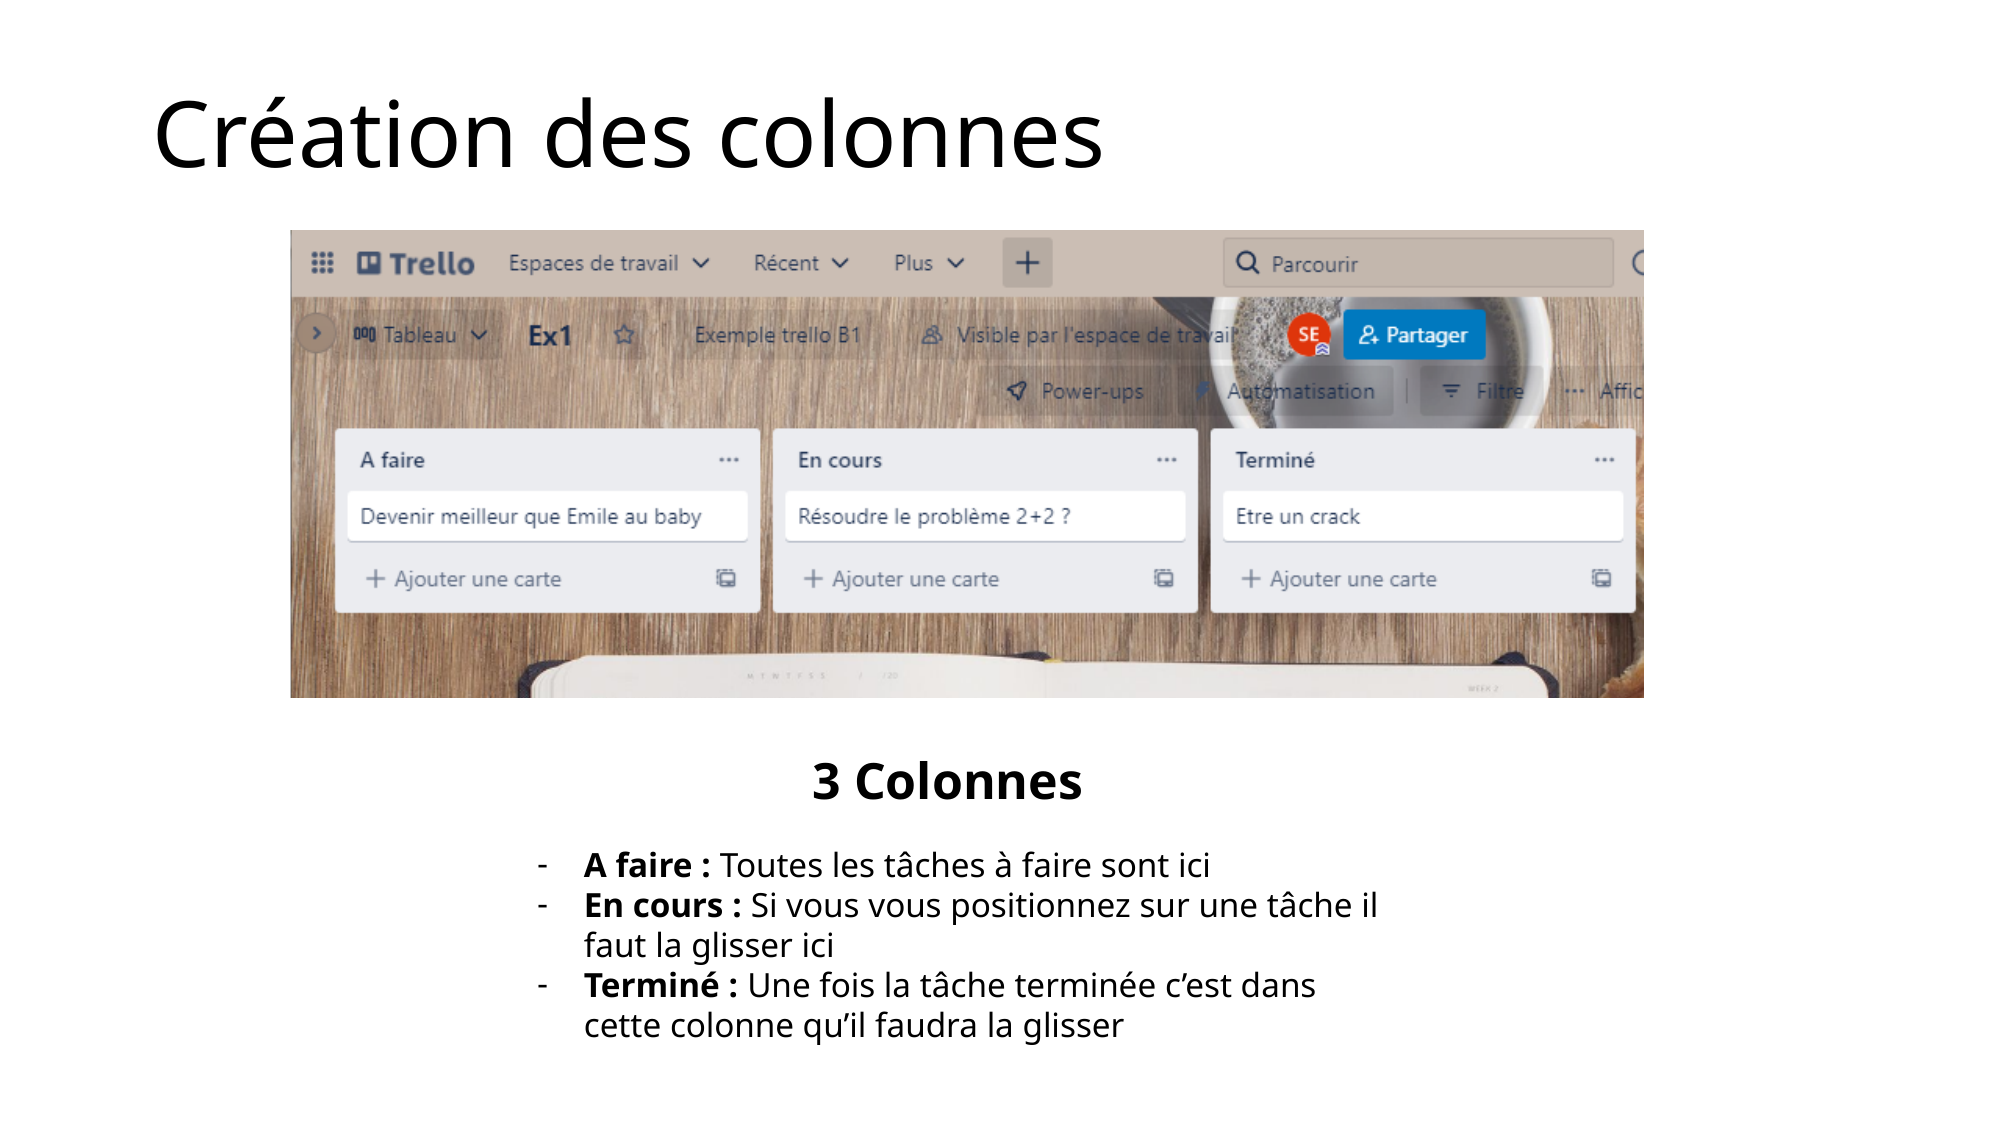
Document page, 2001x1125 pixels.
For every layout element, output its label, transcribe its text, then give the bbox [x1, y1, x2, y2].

text_box 3 Colonnes A faire : Toutes les tâches à faire sont ici En cours : Si vous vous positionnez sur une tâche il faut la glisser ici Terminé : Une fois la tâche terminée c’est dans cette colonne qu’il faudra la glisser [522, 742, 1413, 1092]
title Création des colonnes [137, 29, 1863, 247]
picture [290, 230, 1645, 698]
